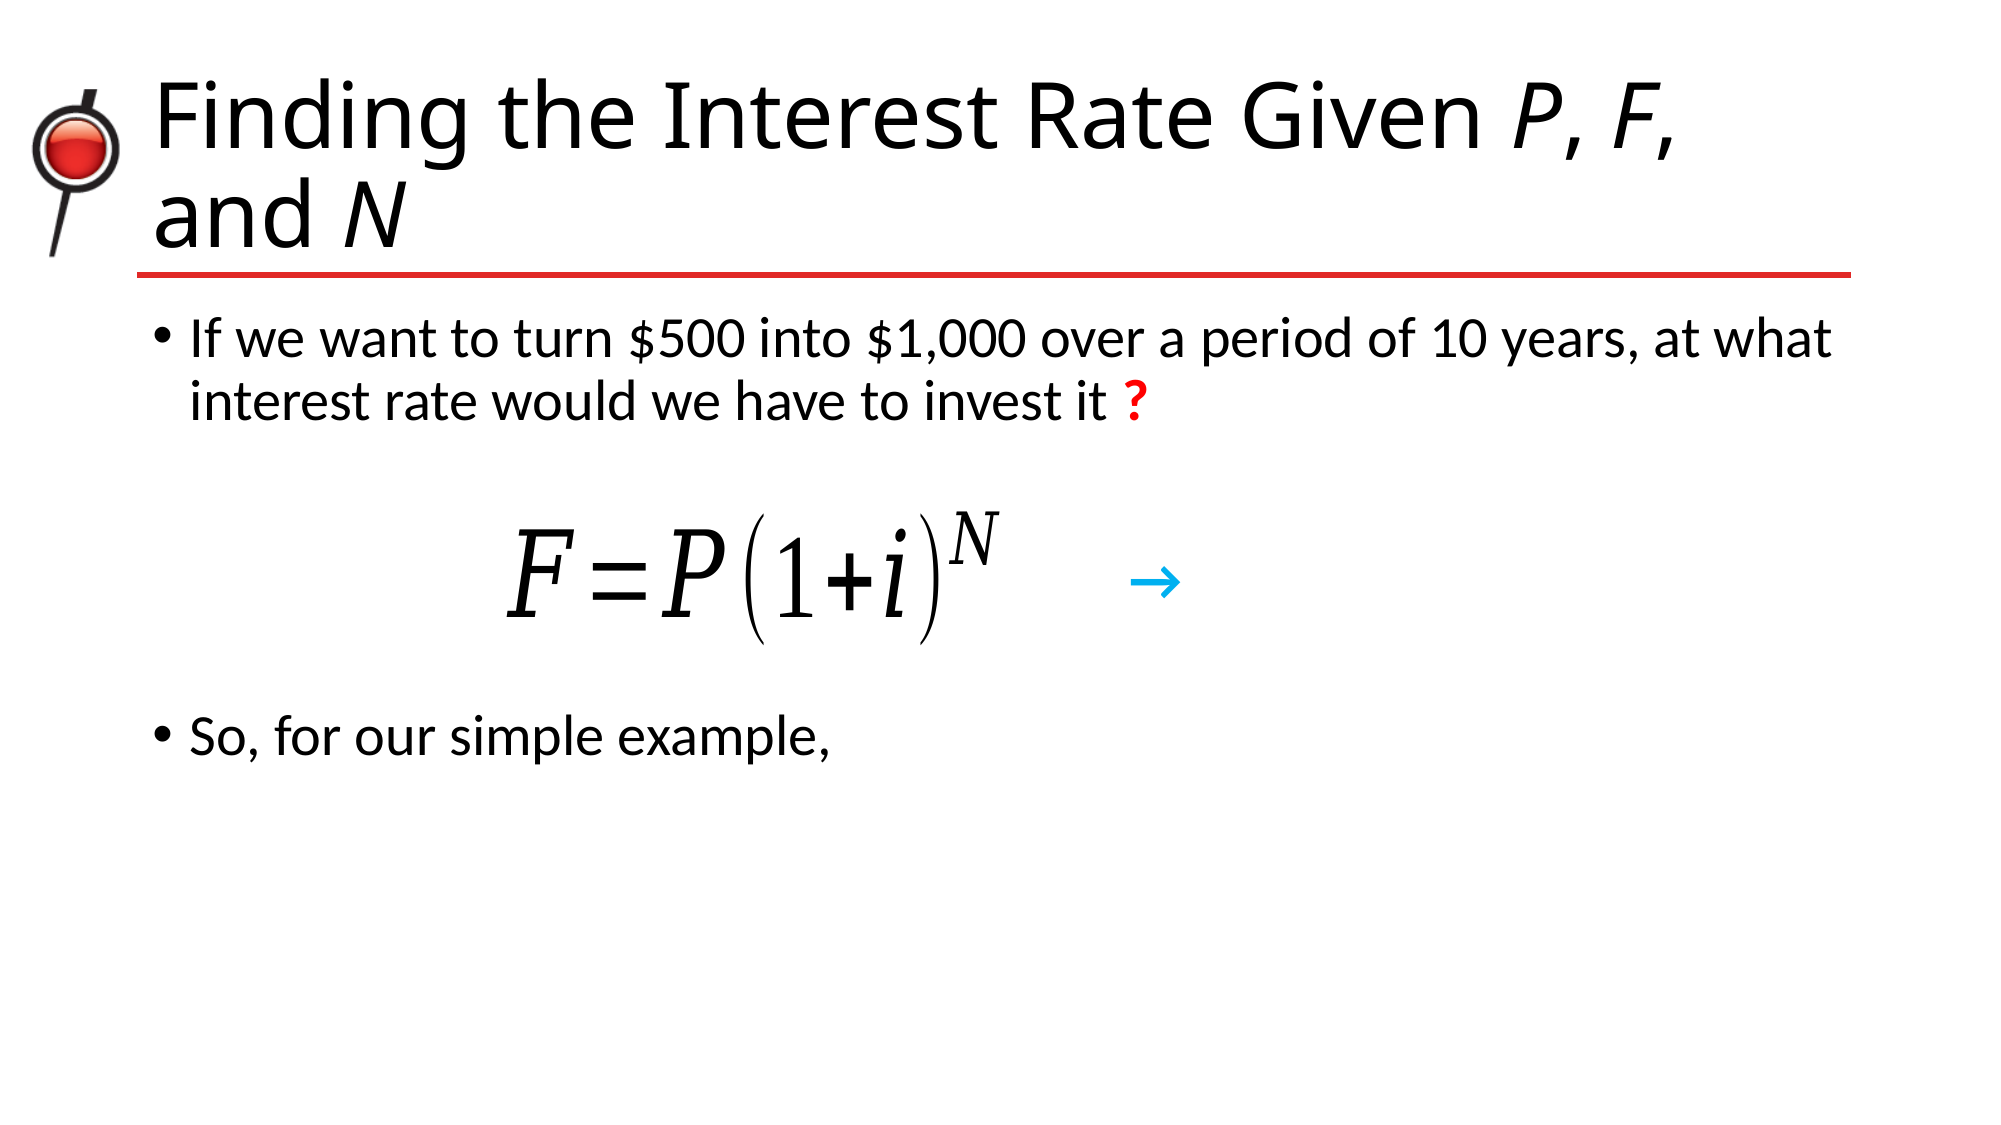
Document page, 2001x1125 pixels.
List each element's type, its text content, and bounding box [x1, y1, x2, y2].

title Finding the Interest Rate Given P, F, and N [137, 59, 1863, 278]
picture [9, 69, 137, 268]
